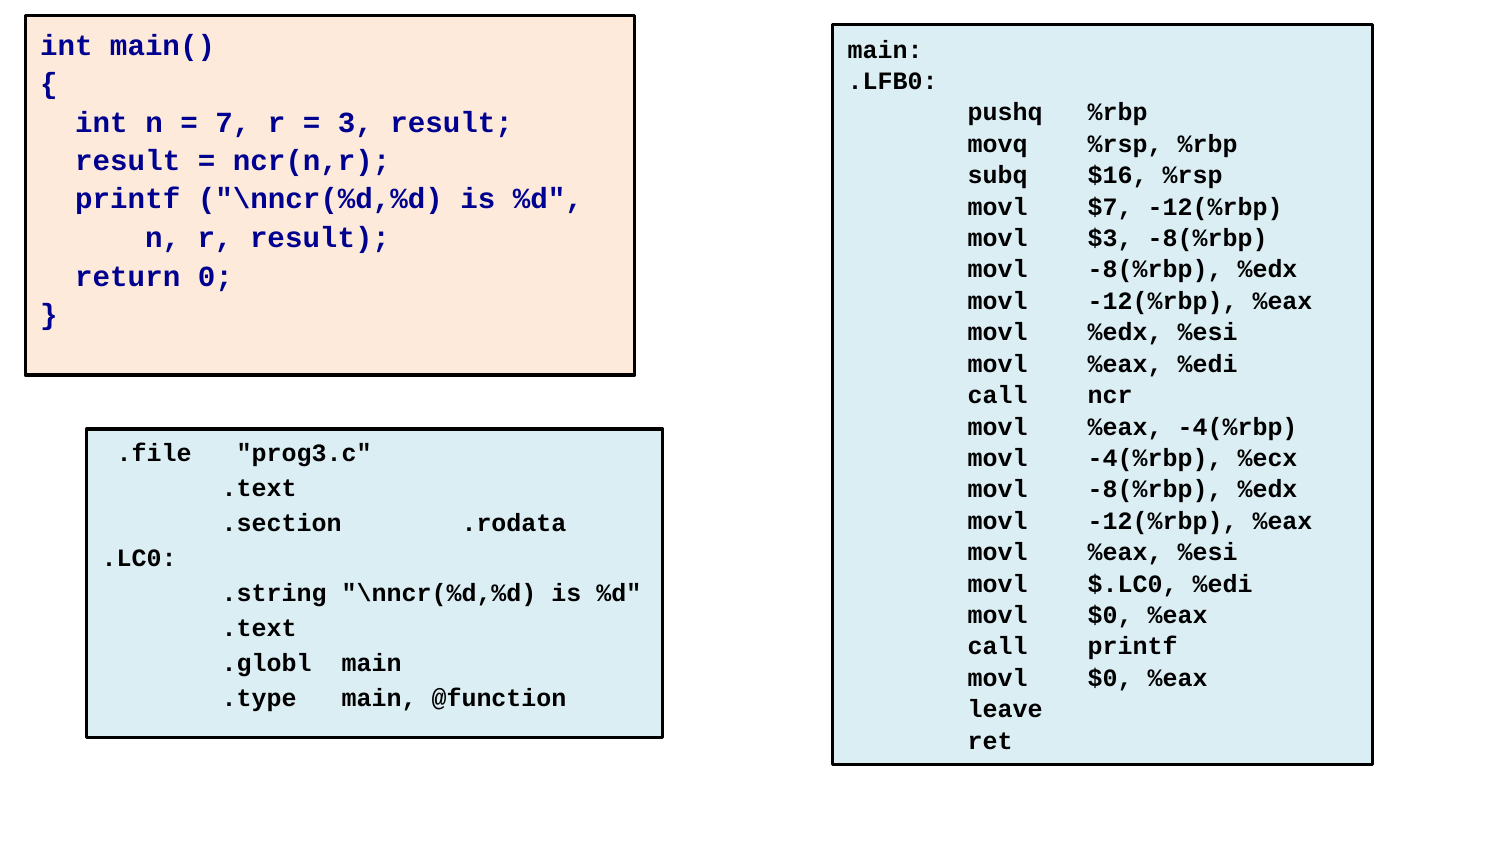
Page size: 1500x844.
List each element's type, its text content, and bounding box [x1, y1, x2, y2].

text_box .file "prog3.c" .text .section .rodata .LC0: .string "\nncr(%d,%d) is %d" .text .globl main .type main, @function [86, 429, 663, 738]
text_box main: .LFB0: pushq %rbp movq %rsp, %rbp subq $16, %rsp movl $7, -12(%rbp) movl $3, -8(%rbp) movl -8(%rbp), %edx movl -12(%rbp), %eax movl %edx, %esi movl %eax, %edi call ncr movl %eax, -4(%rbp) movl -4(%rbp), %ecx movl -8(%rbp), %edx movl -12(%rbp), %eax movl %eax, %esi movl $.LC0, %edi movl $0, %eax call printf movl $0, %eax leave ret [832, 24, 1373, 765]
list int main() { int n = 7, r = 3, result; result = ncr(n,r); printf ("\nncr(%d,%d) is %d", n, r, result); return 0; } [25, 15, 635, 375]
